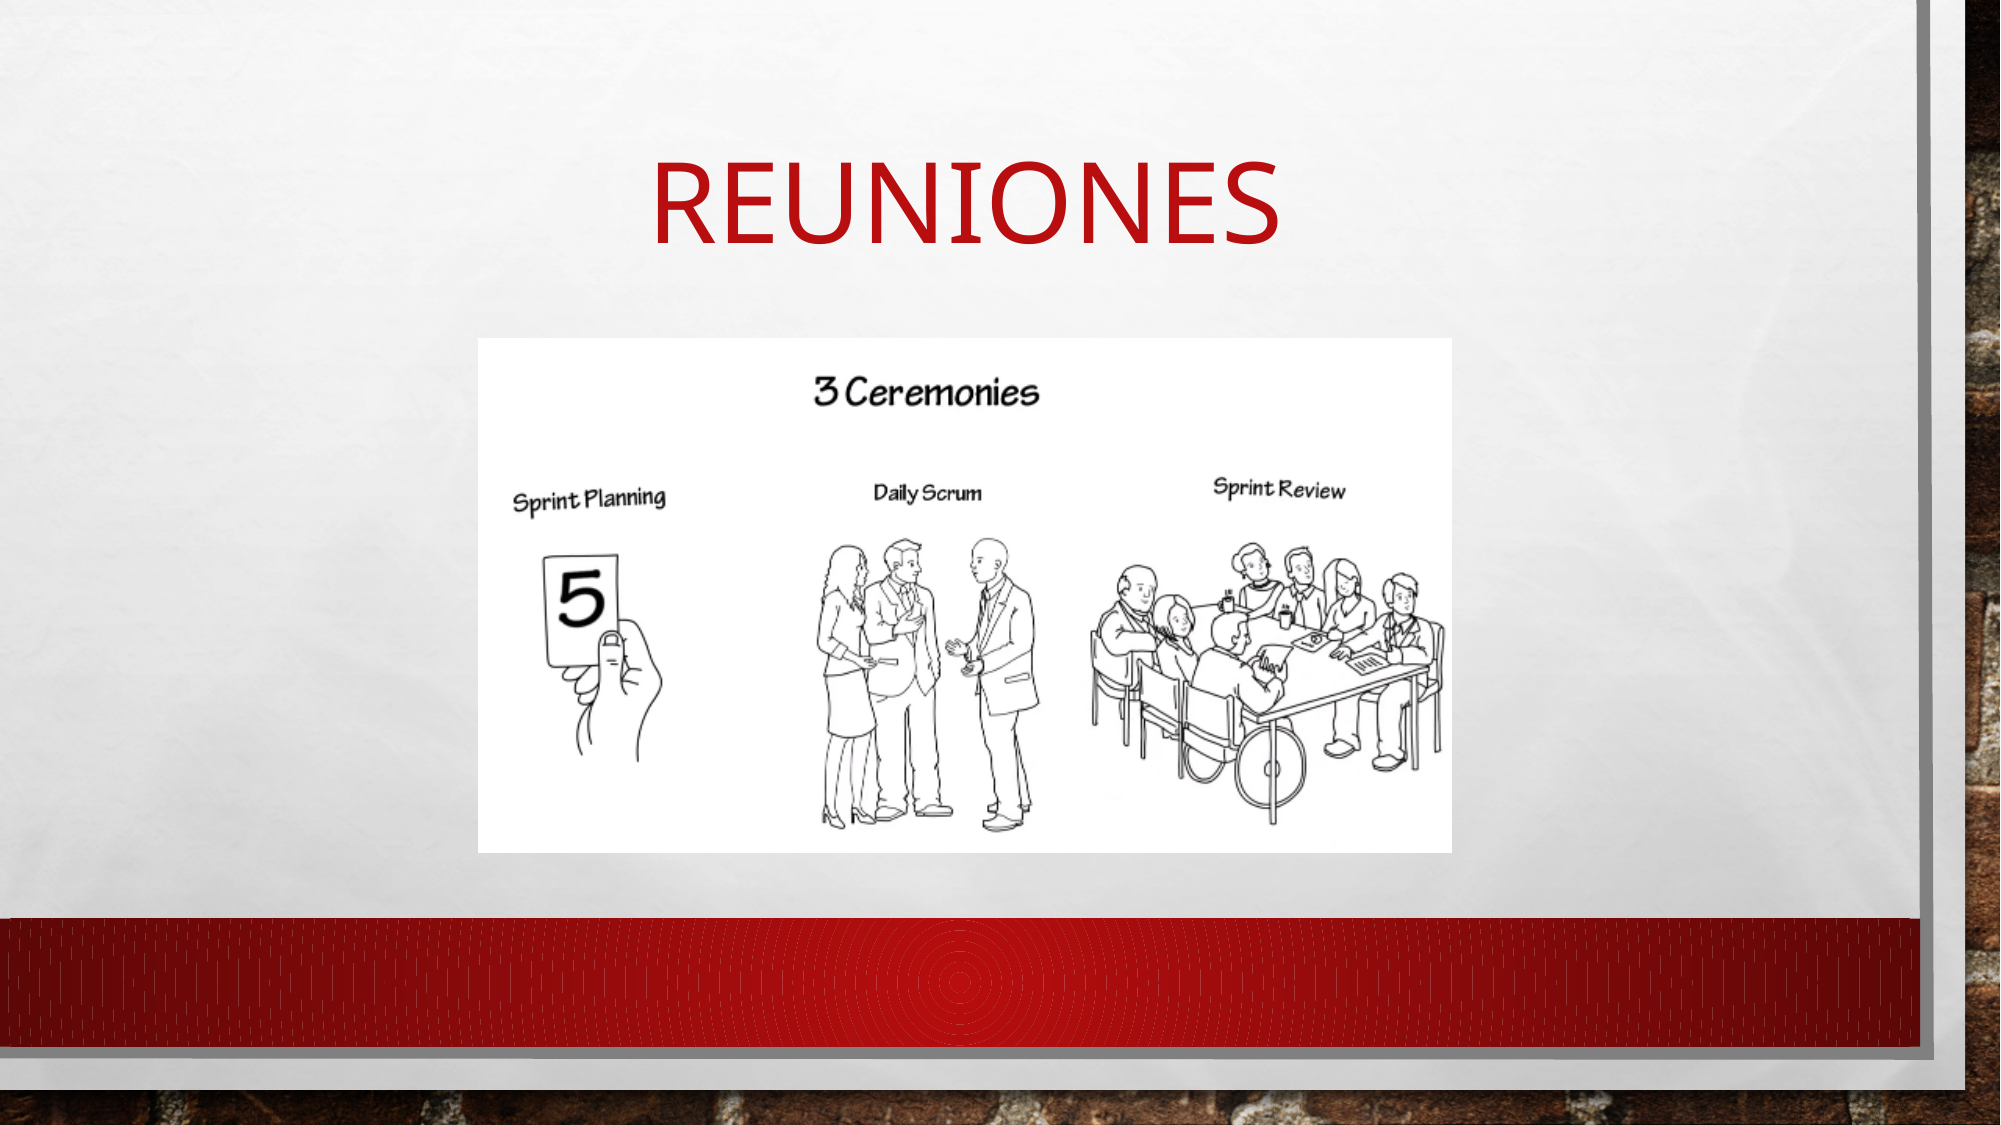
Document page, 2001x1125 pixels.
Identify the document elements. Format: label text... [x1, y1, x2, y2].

picture [478, 338, 1452, 853]
title reuniones [112, 112, 1818, 302]
picture [0, 0, 2000, 1125]
